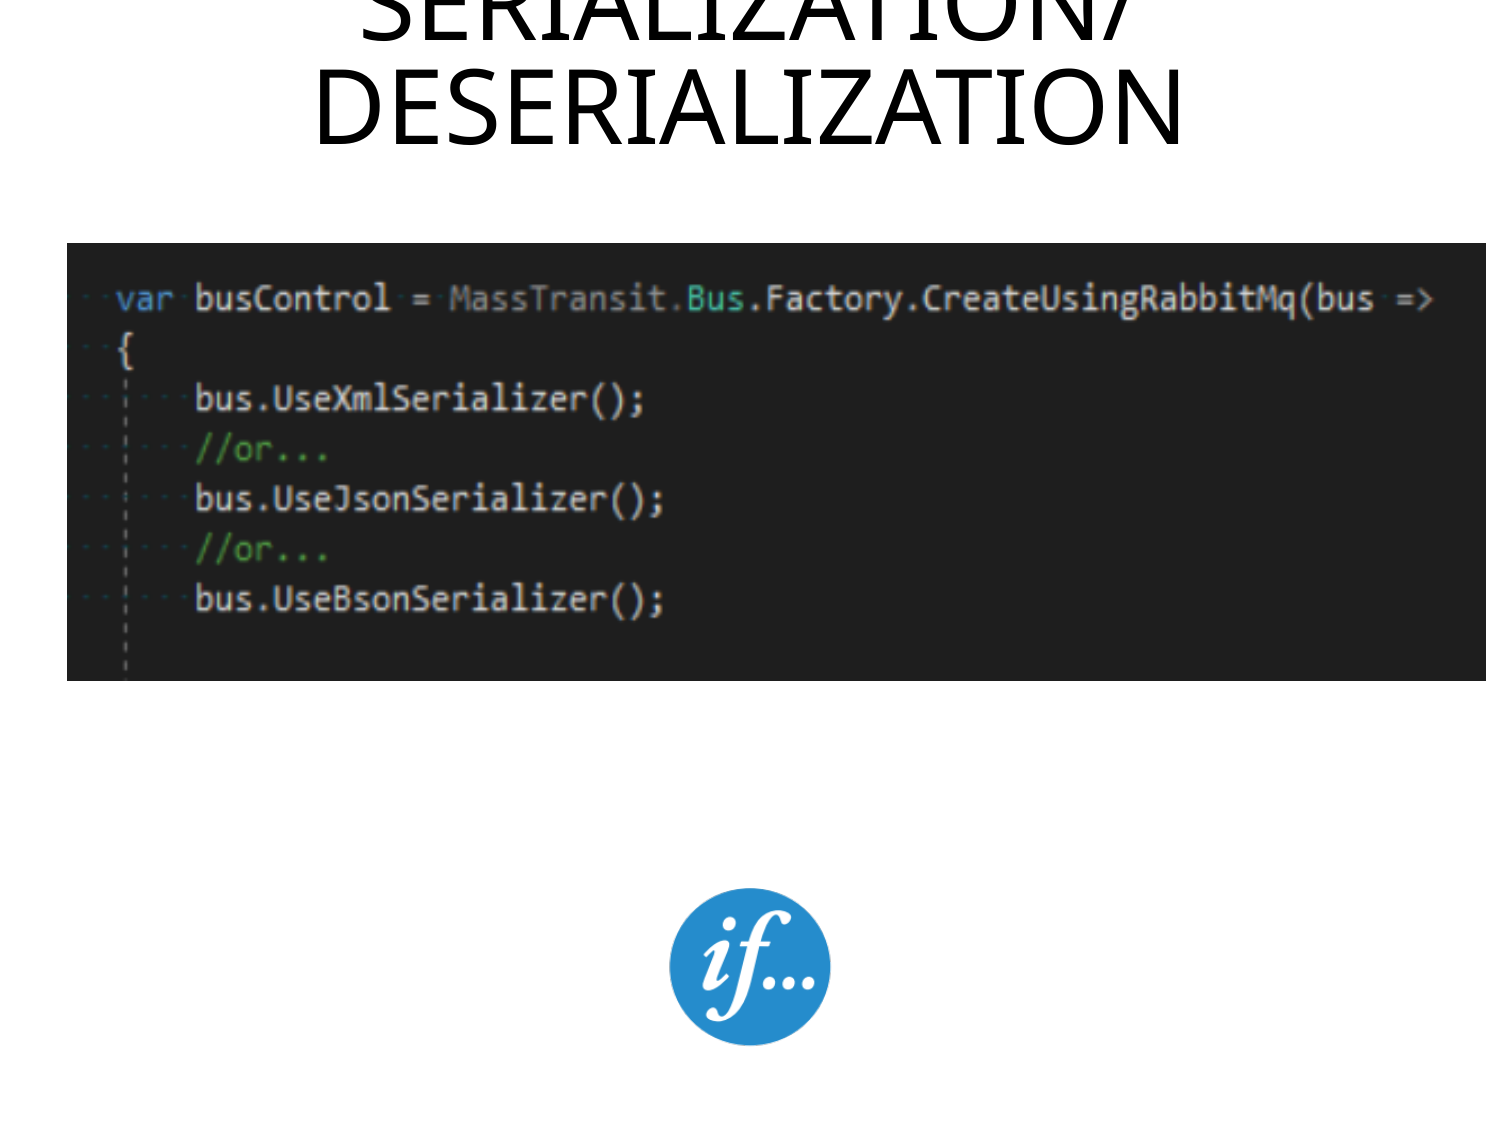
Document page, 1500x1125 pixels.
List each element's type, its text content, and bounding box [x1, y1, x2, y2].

list Serialization/deserialization [64, 42, 1436, 173]
picture [67, 243, 1486, 681]
